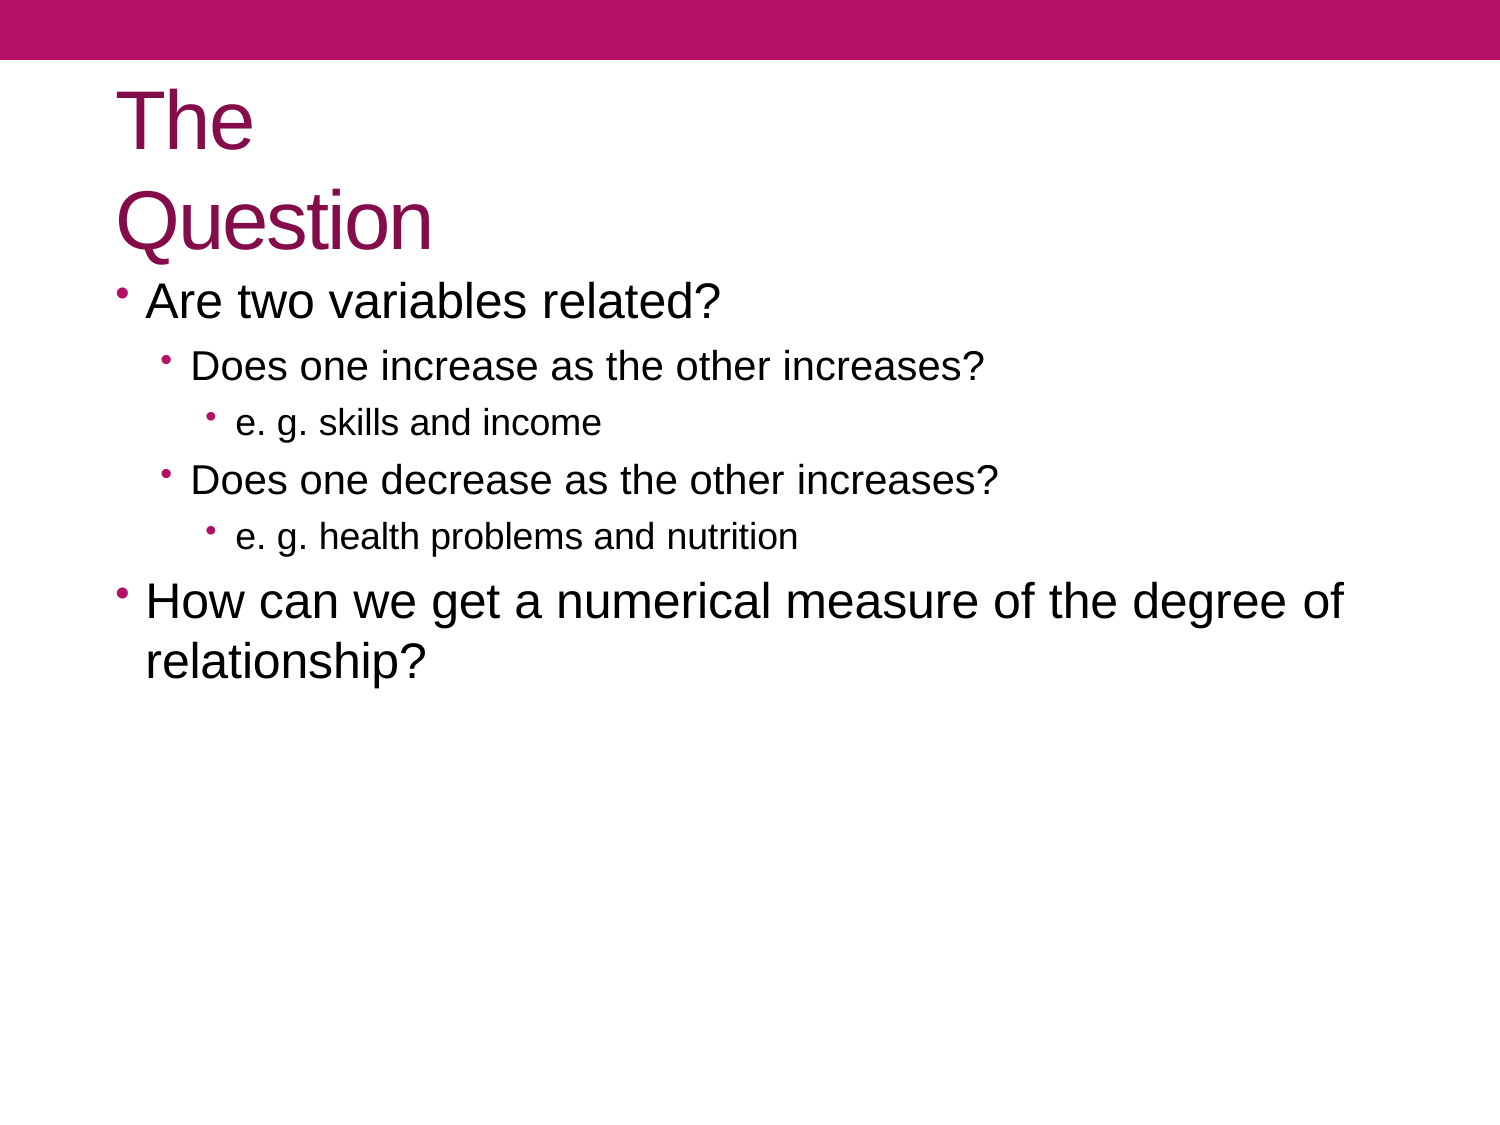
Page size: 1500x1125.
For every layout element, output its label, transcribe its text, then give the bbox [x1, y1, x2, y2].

title The Question [113, 64, 596, 254]
text_box Are two variables related? Does one increase as the other increases? e. g. skills and income Does one decrease as the other increases? e. g. health problems and nutrition How can we get a numerical measure of the degree of relationship? [113, 254, 1349, 689]
